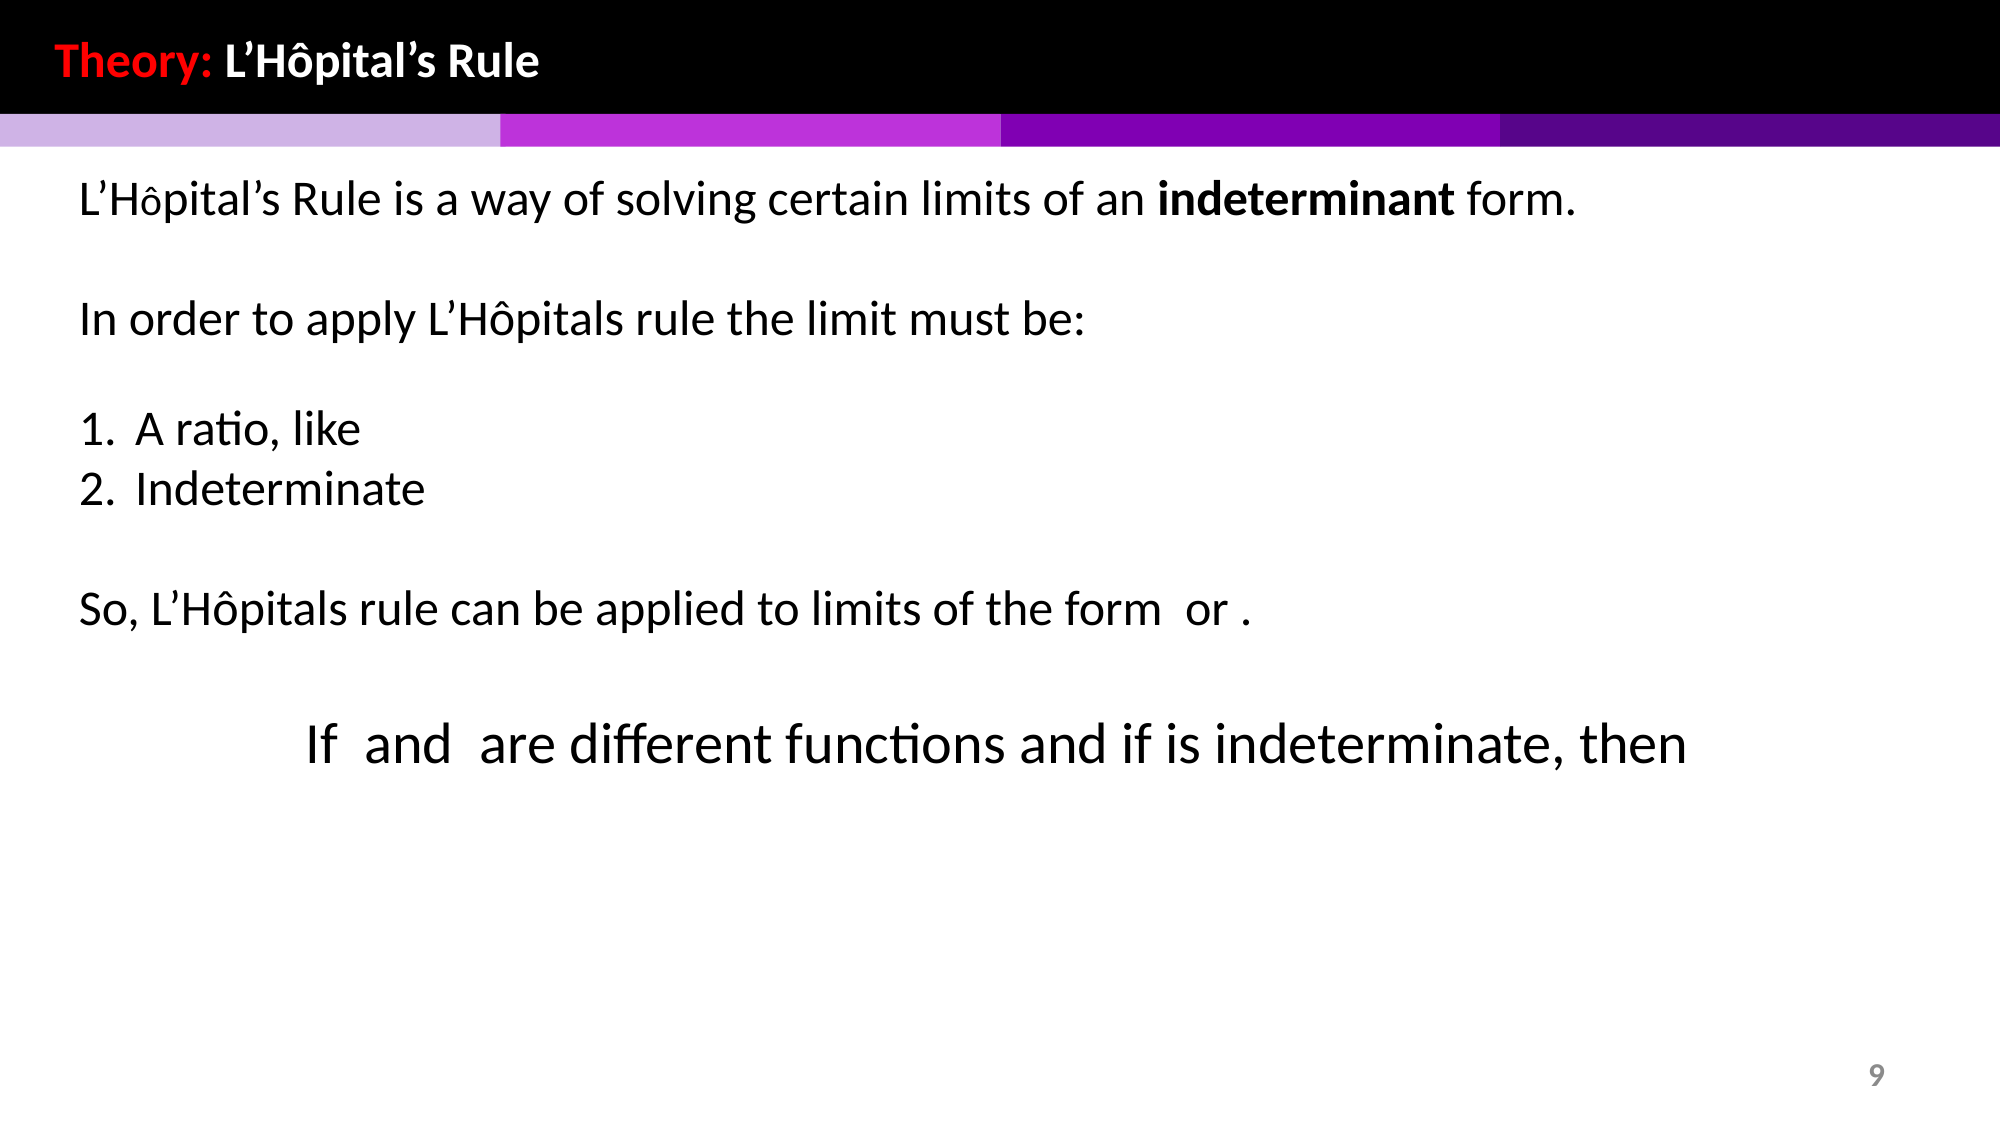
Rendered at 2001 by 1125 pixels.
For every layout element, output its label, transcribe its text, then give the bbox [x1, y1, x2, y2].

list Theory: L’Hôpital’s Rule [39, 1, 1964, 114]
